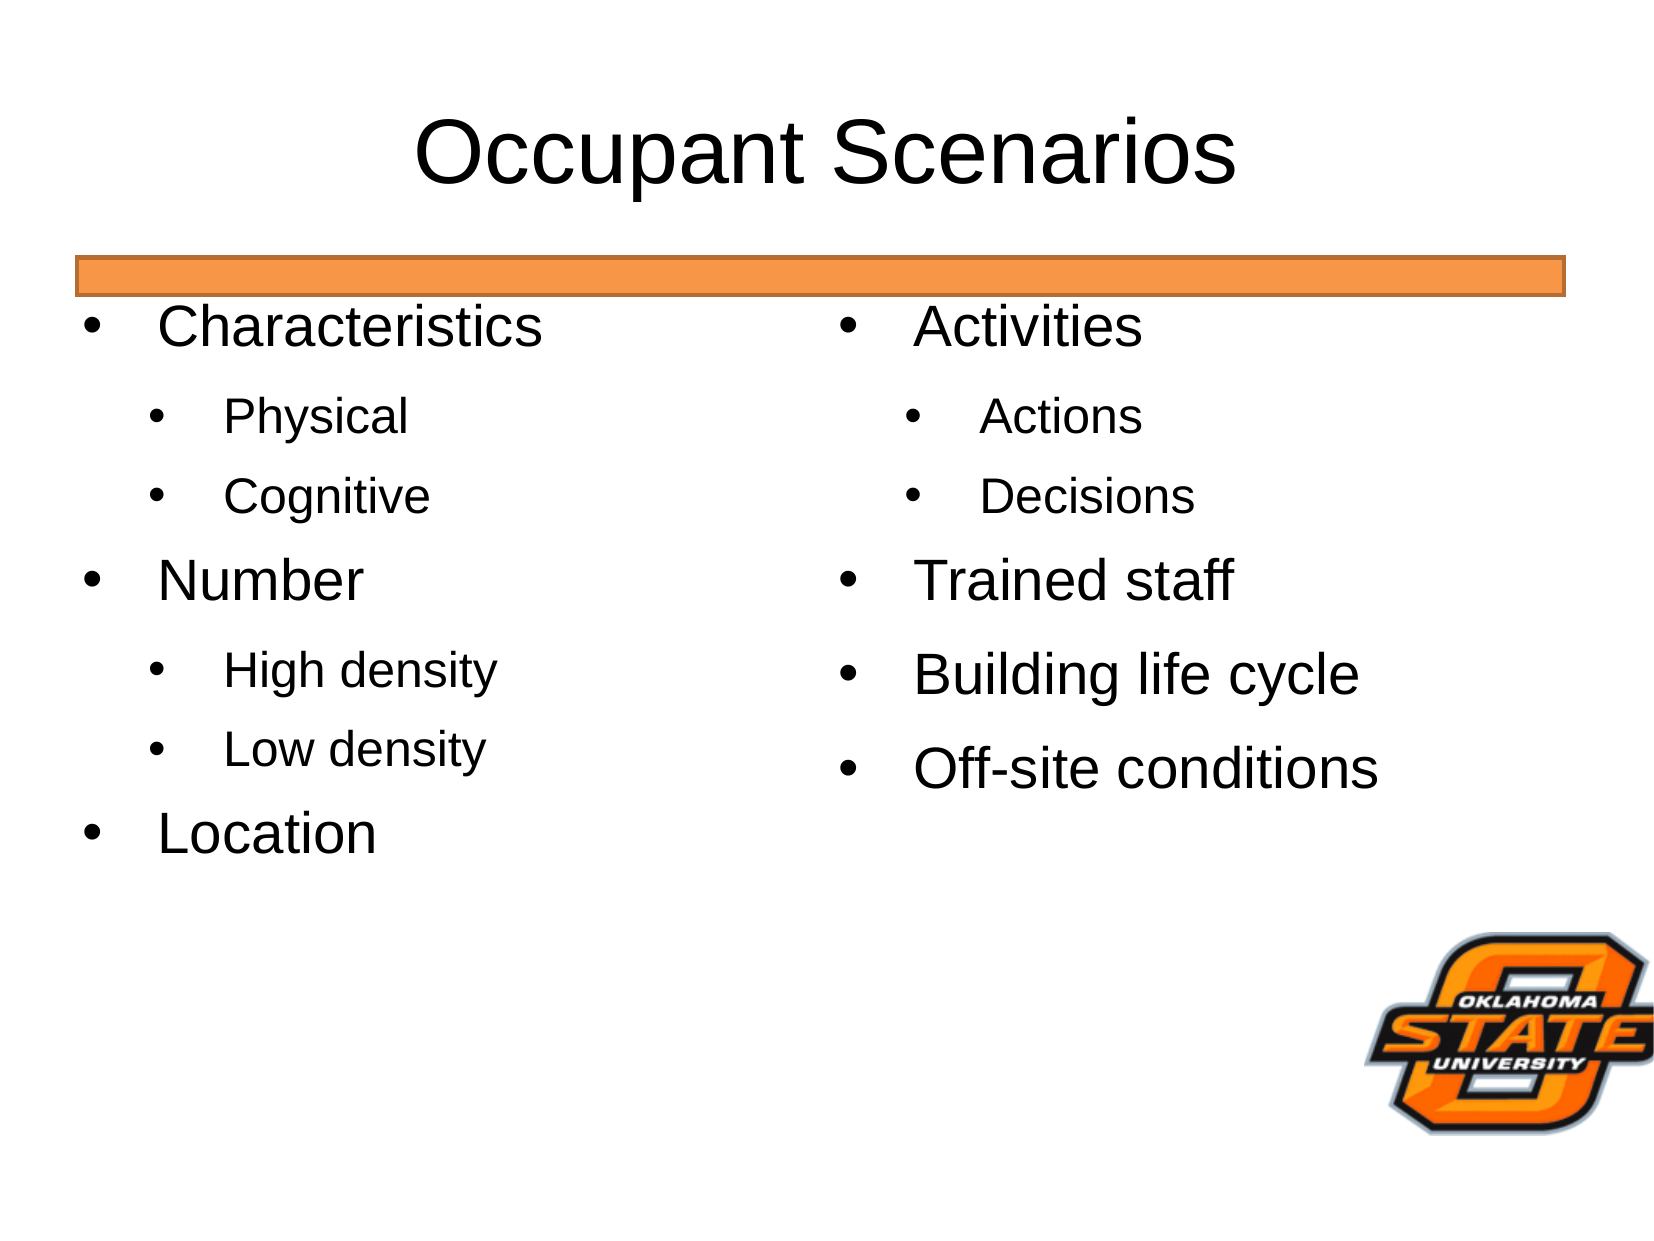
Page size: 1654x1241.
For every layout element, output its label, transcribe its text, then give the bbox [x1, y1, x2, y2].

list Characteristics Physical Cognitive Number High density Low density Location [82, 290, 814, 1109]
title Occupant Scenarios [82, 49, 1571, 257]
picture [1364, 932, 1654, 1136]
list Activities Actions Decisions Trained staff Building life cycle Off-site conditions [838, 290, 1571, 1109]
